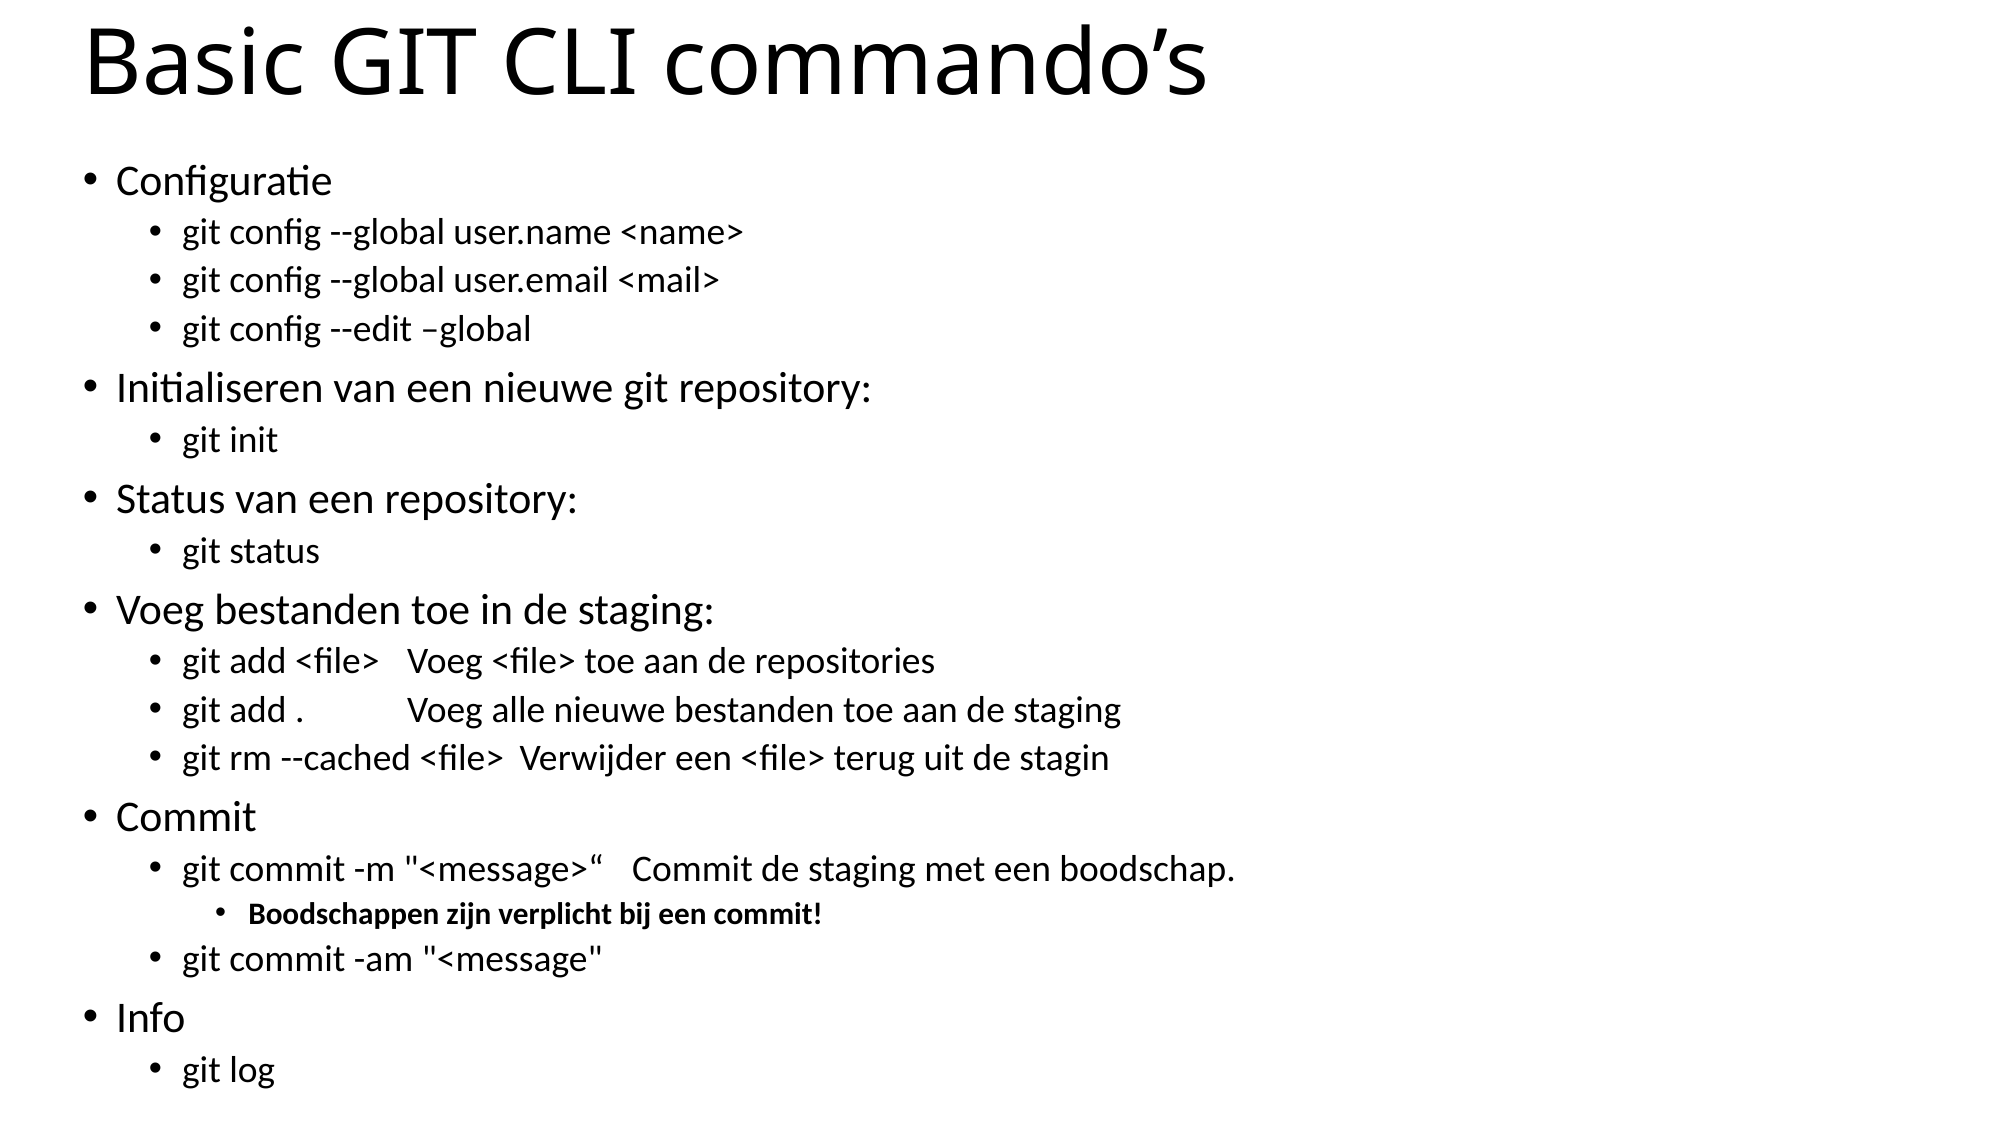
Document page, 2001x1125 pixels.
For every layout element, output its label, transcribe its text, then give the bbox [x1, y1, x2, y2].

list Configuratie git config --global user.name <name> git config --global user.email <mail> git config --edit –global Initialiseren van een nieuwe git repository: git init Status van een repository: git status Voeg bestanden toe in de staging: git add <file> Voeg <file> toe aan de repositories git add . Voeg alle nieuwe bestanden toe aan de staging git rm --cached <file> Verwijder een <file> terug uit de stagin Commit git commit -m "<message>“ Commit de staging met een boodschap. Boodschappen zijn verplicht bij een commit! git commit -am "<message" Info git log [67, 149, 1932, 1105]
title Basic GIT CLI commando’s [67, 0, 1932, 131]
